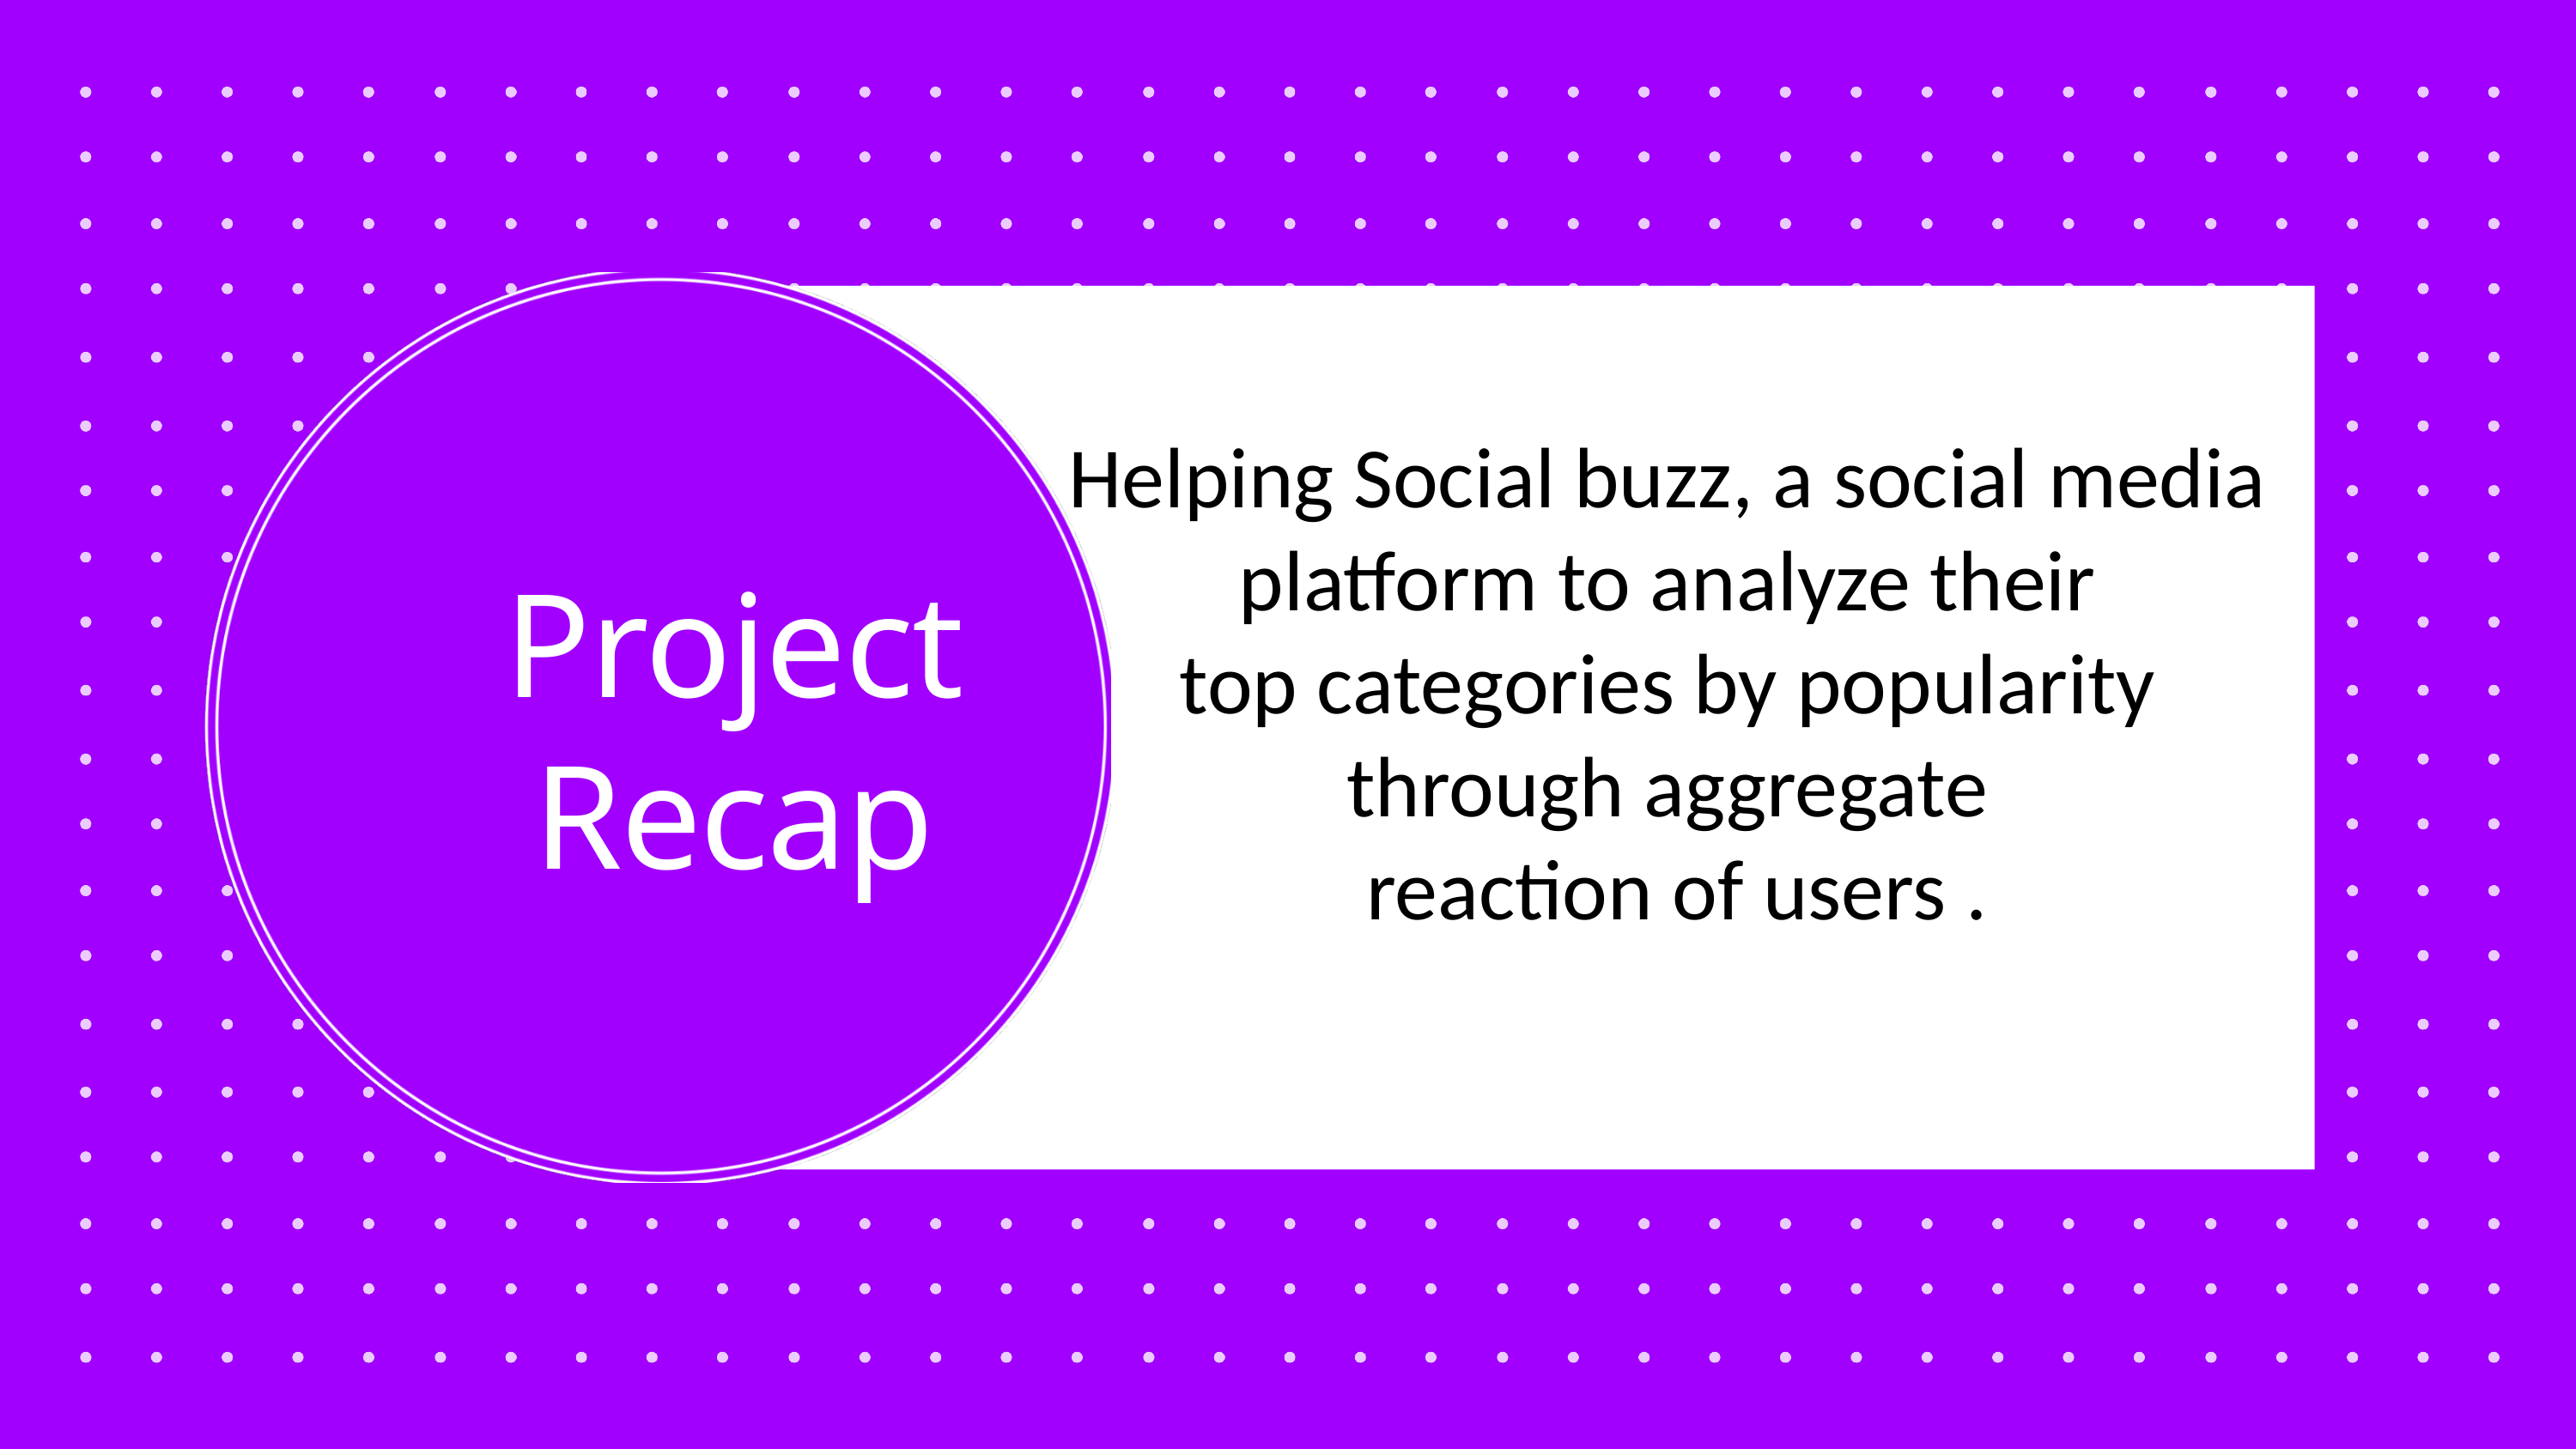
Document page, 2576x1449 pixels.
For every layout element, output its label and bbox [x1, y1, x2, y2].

picture [201, 271, 1111, 1184]
text_box [72, 82, 2504, 1367]
